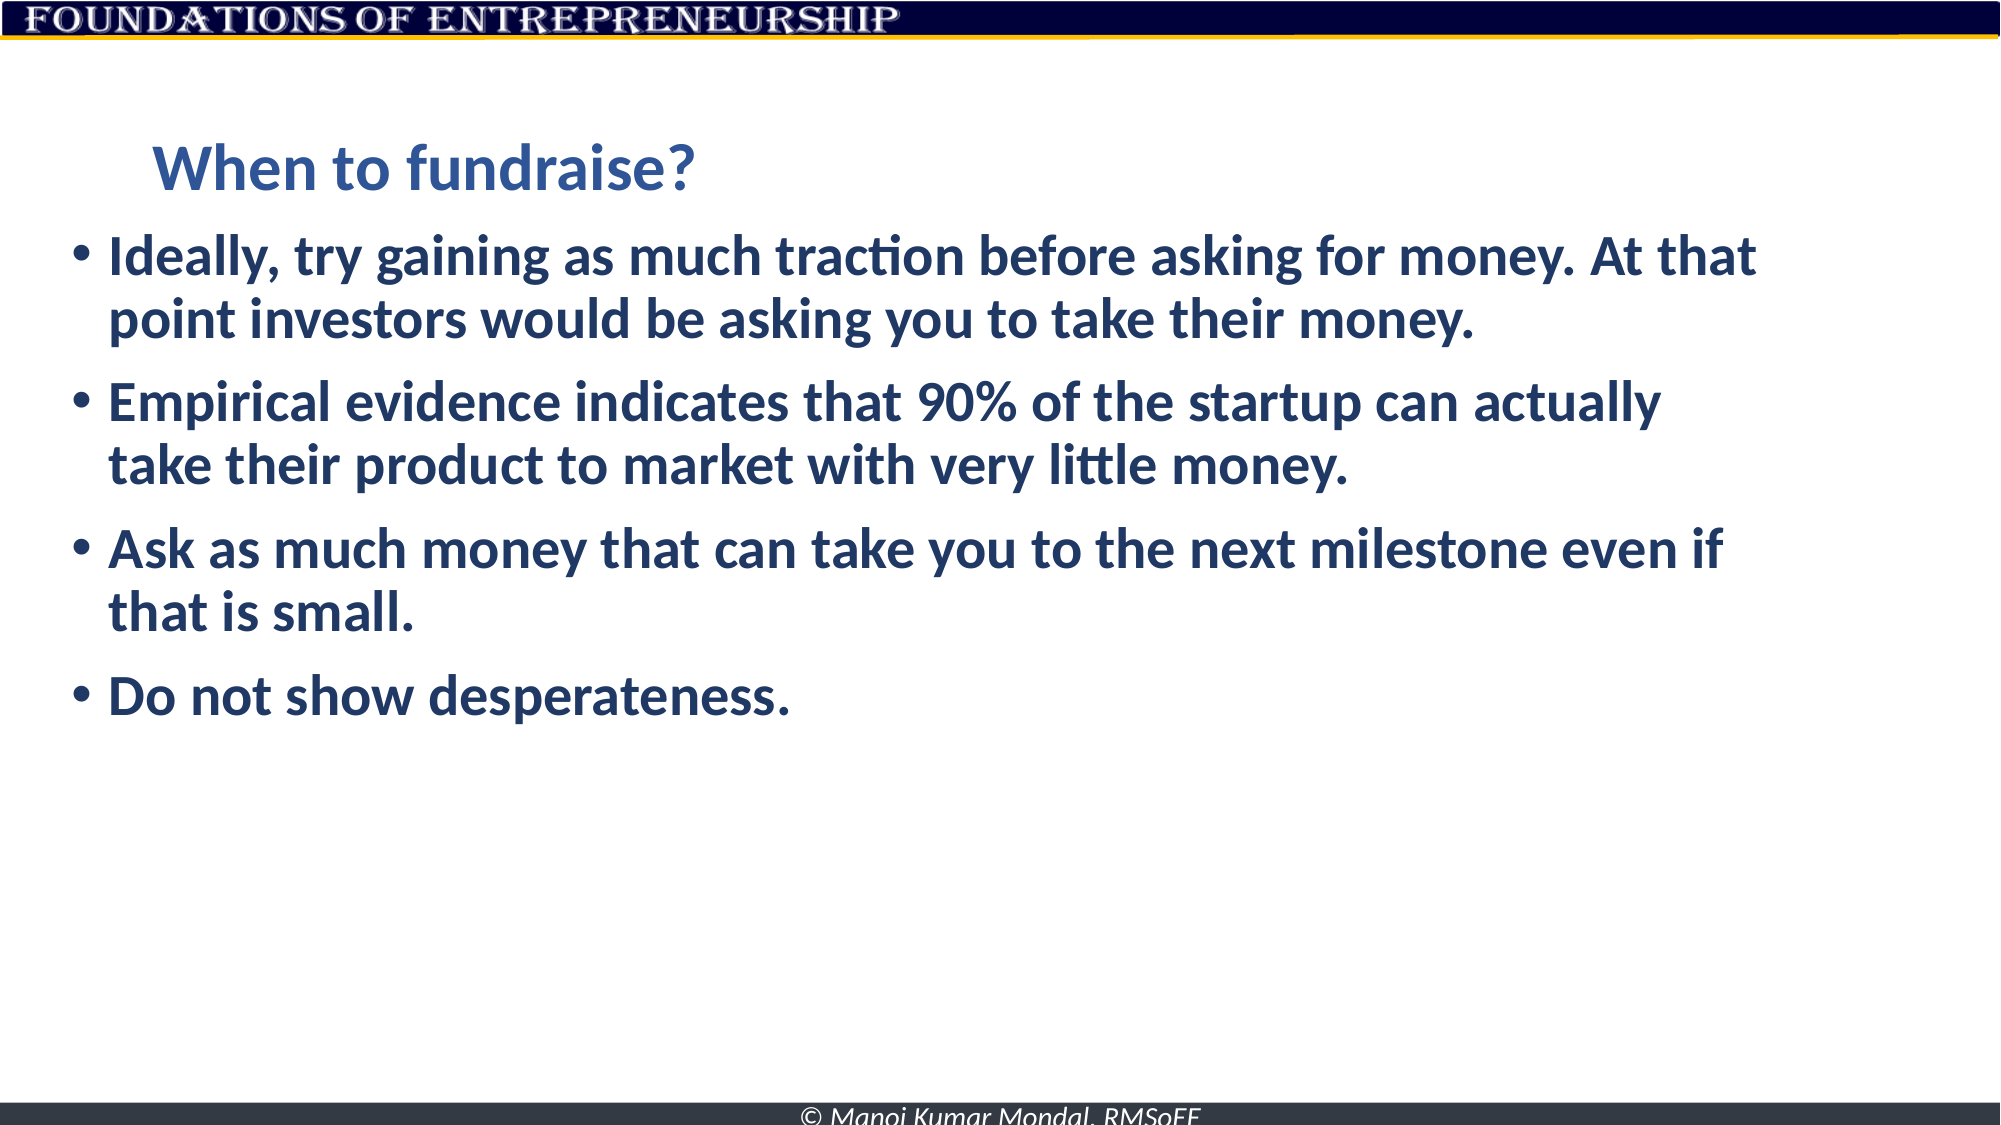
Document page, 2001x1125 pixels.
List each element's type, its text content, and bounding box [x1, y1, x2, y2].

list Ideally, try gaining as much traction before asking for money. At that point investors would be asking you to take their money. Empirical evidence indicates that 90% of the startup can actually take their product to market with very little money. Ask as much money that can take you to the next milestone even if that is small. Do not show desperateness. [56, 217, 1782, 825]
picture [0, 0, 2000, 42]
title When to fundraise? [137, 59, 1863, 278]
